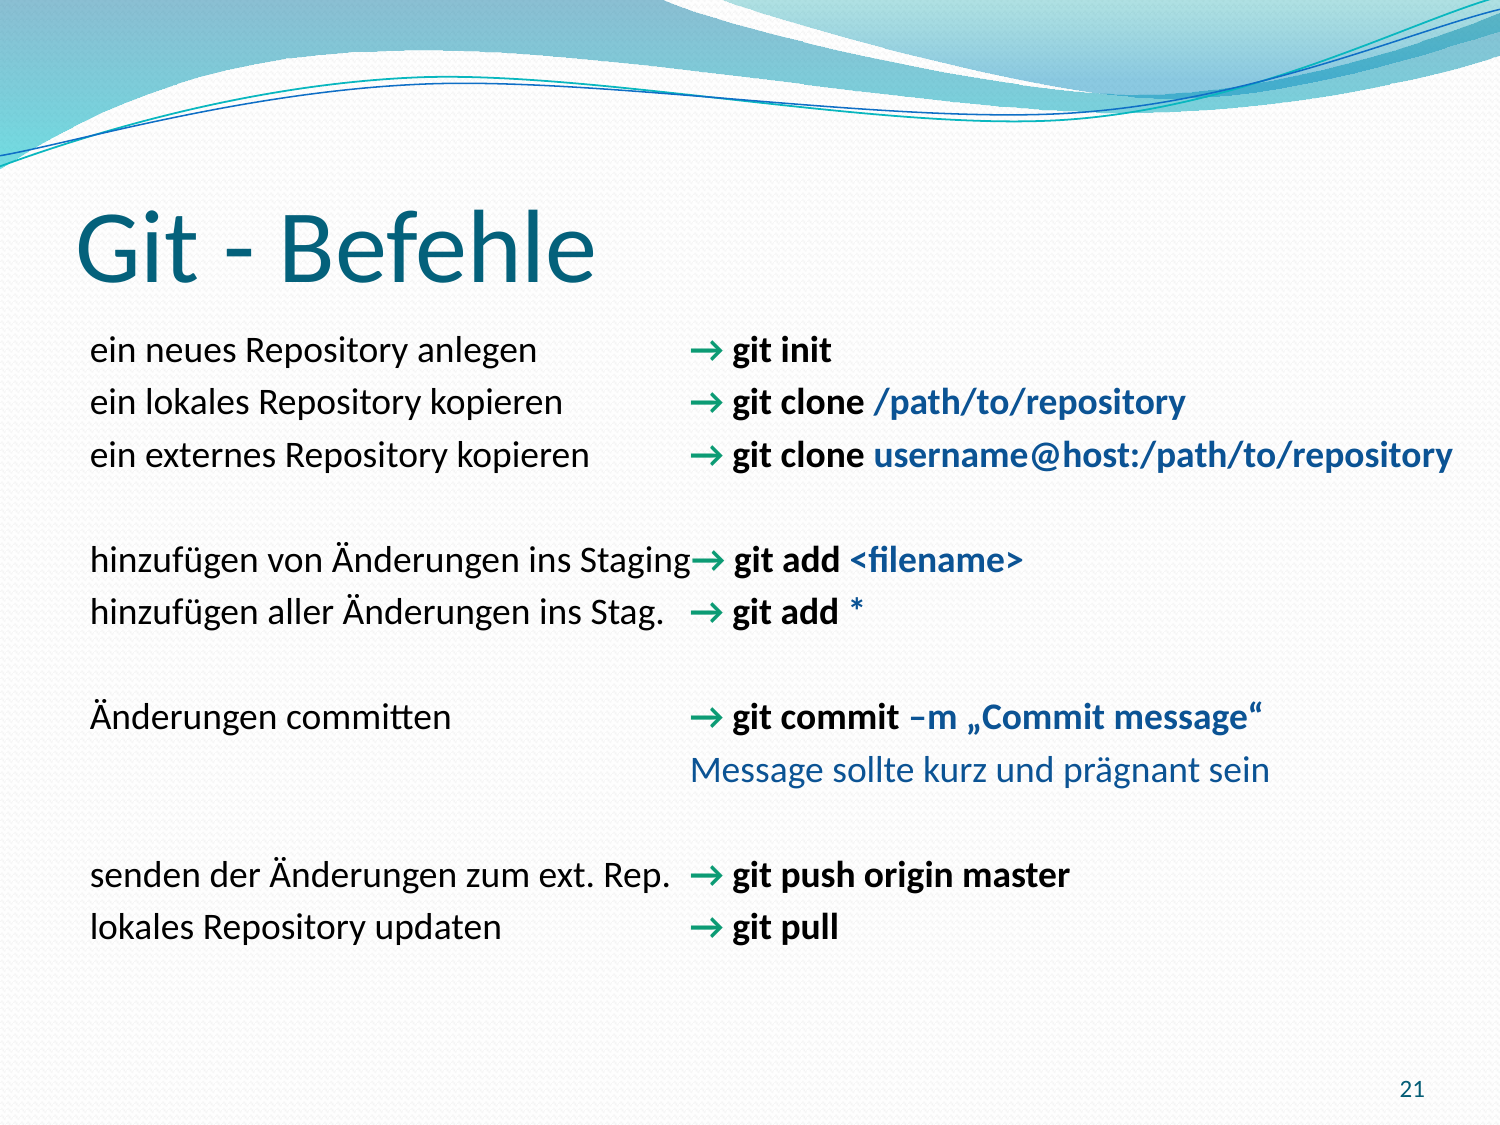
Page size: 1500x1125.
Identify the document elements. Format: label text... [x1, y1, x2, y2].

slide_number 21 [1299, 1042, 1425, 1103]
title Git - Befehle [75, 115, 1425, 303]
list ein neues Repository anlegen → git init ein lokales Repository kopieren → git clone /path/to/repository ein externes Repository kopieren → git clone username@host:/path/to/repository hinzufügen von Änderungen ins Staging→ git add <filename> hinzufügen aller Änderungen ins Stag. → git add * Änderungen committen → git commit –m „Commit message“ Message sollte kurz und prägnant sein senden der Änderungen zum ext. Rep. → git push origin master lokales Repository updaten → git pull [75, 317, 1500, 1038]
